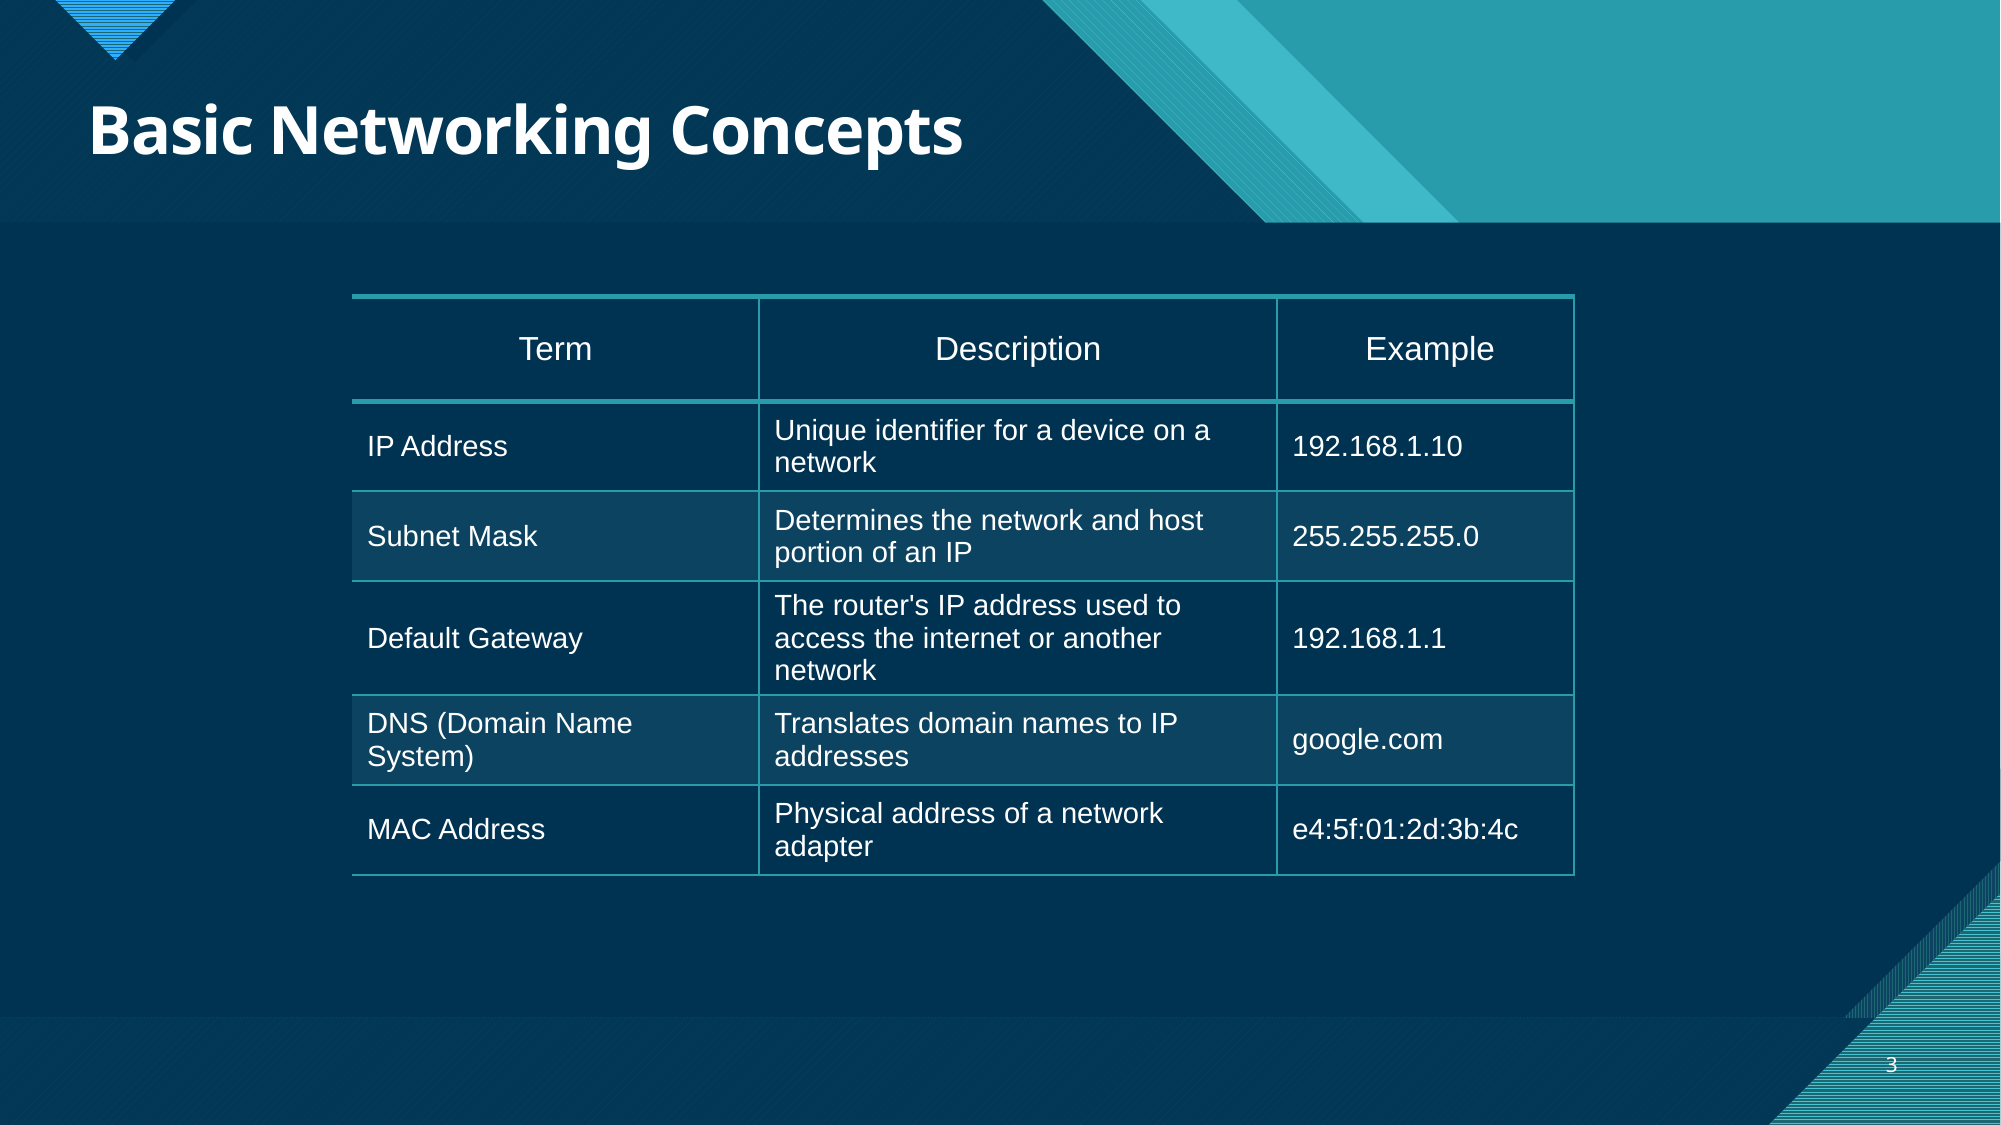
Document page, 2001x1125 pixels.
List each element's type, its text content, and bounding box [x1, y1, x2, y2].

table_cell 255.255.255.0 [1278, 492, 1573, 580]
table_header Example [1278, 299, 1573, 399]
table_cell MAC Address [352, 786, 758, 874]
table_cell 192.168.1.10 [1278, 404, 1573, 490]
table_cell Physical address of a network adapter [760, 786, 1276, 874]
table_cell Translates domain names to IP addresses [760, 696, 1276, 784]
table_cell The router's IP address used to access the internet or another network [760, 582, 1276, 694]
table_cell Subnet Mask [352, 492, 758, 580]
table_cell Unique identifier for a device on a network [760, 404, 1276, 490]
table_cell IP Address [352, 404, 758, 490]
table_cell DNS (Domain Name System) [352, 696, 758, 784]
slide_number 3 [1845, 1035, 1913, 1096]
title Basic Networking Concepts [72, 89, 1913, 177]
table_cell 192.168.1.1 [1278, 582, 1573, 694]
table_cell e4:5f:01:2d:3b:4c [1278, 786, 1573, 874]
table_cell Default Gateway [352, 582, 758, 694]
table_cell Determines the network and host portion of an IP [760, 492, 1276, 580]
table_header Term [352, 299, 758, 399]
table_header Description [760, 299, 1276, 399]
table_cell google.com [1278, 696, 1573, 784]
